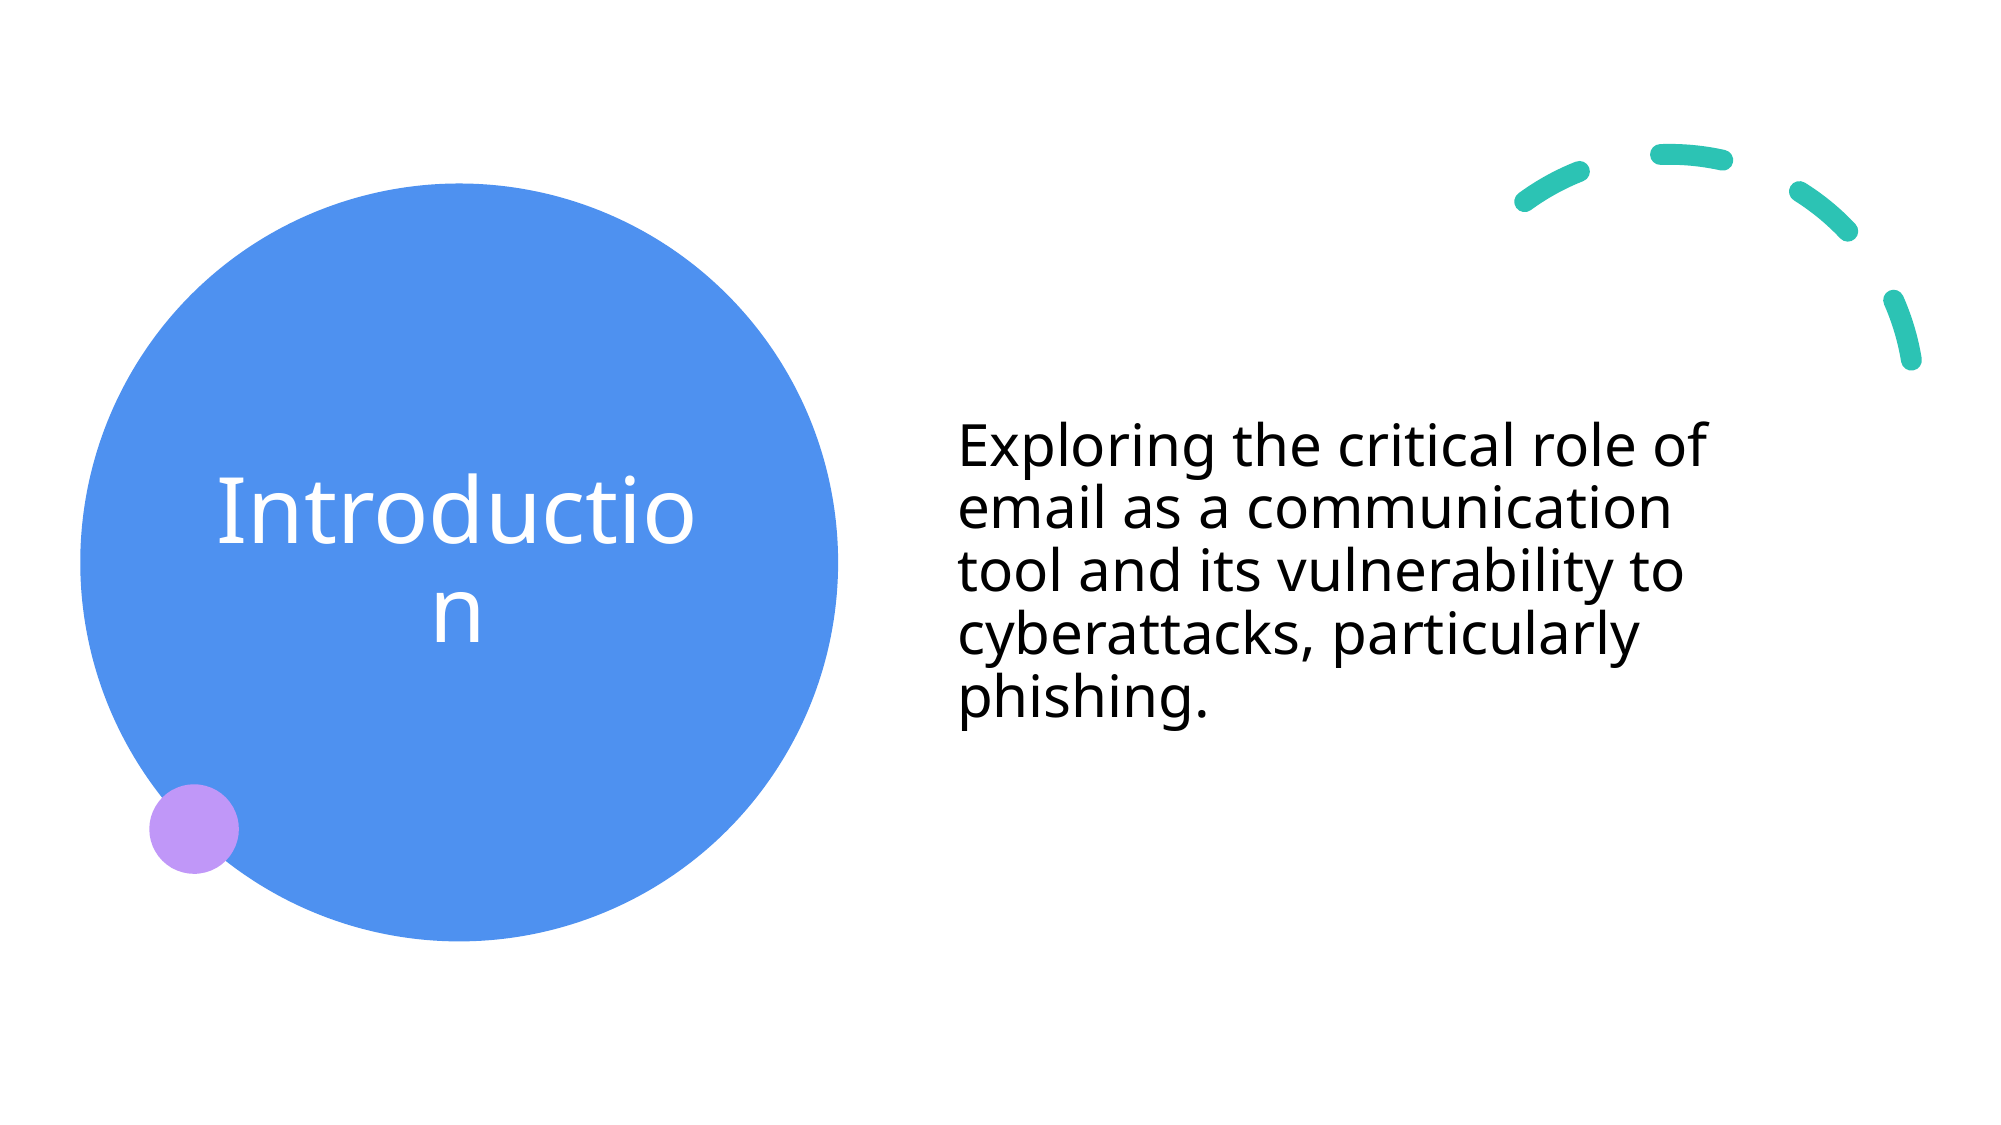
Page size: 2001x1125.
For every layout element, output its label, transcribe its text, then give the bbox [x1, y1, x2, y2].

list Exploring the critical role of email as a communication tool and its vulnerability to cyberattacks, particularly phishing. [948, 249, 1789, 896]
title Introduction [191, 228, 724, 898]
